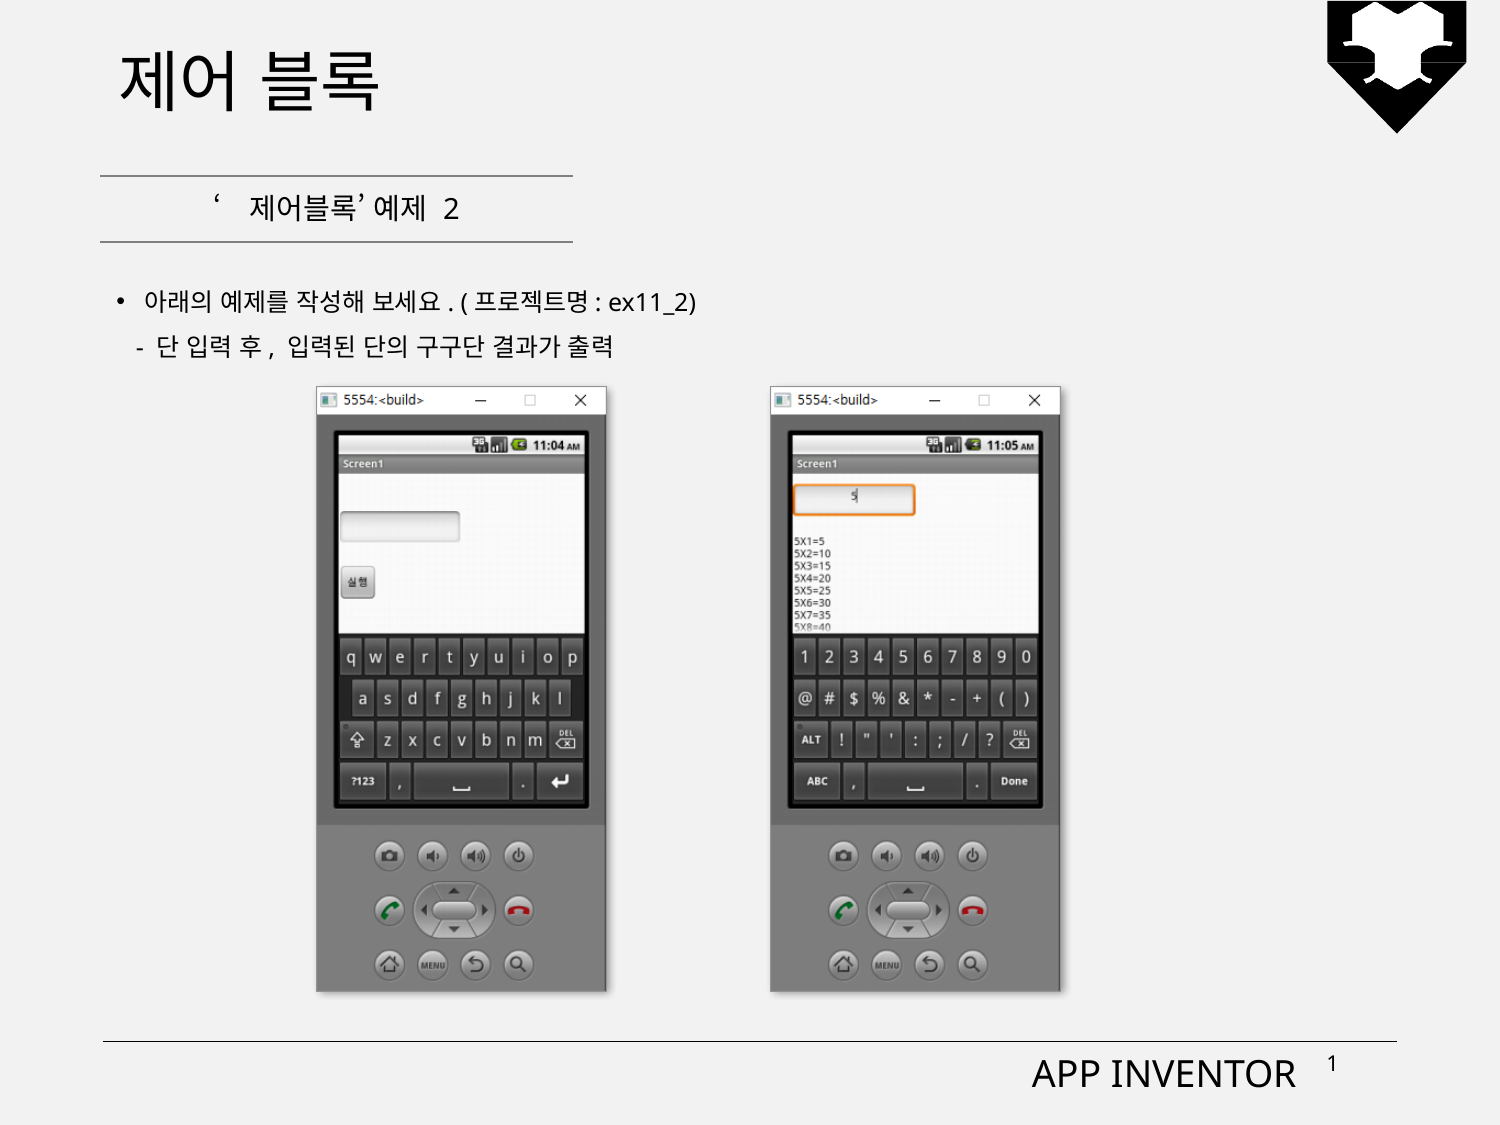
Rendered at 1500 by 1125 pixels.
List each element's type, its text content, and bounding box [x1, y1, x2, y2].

picture [1342, 1, 1453, 90]
text_box 아래의 예제를 작성해 보세요. (프로젝트명: ex11_2) - 단 입력 후, 입력된 단의 구구단 결과가 출력 [101, 264, 1399, 369]
slide_number 1 [1311, 1042, 1397, 1103]
picture [315, 386, 607, 992]
picture [770, 386, 1061, 992]
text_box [100, 176, 573, 242]
footer APP INVENTOR [805, 1042, 1311, 1103]
title 제어 블록 [103, 38, 1346, 133]
